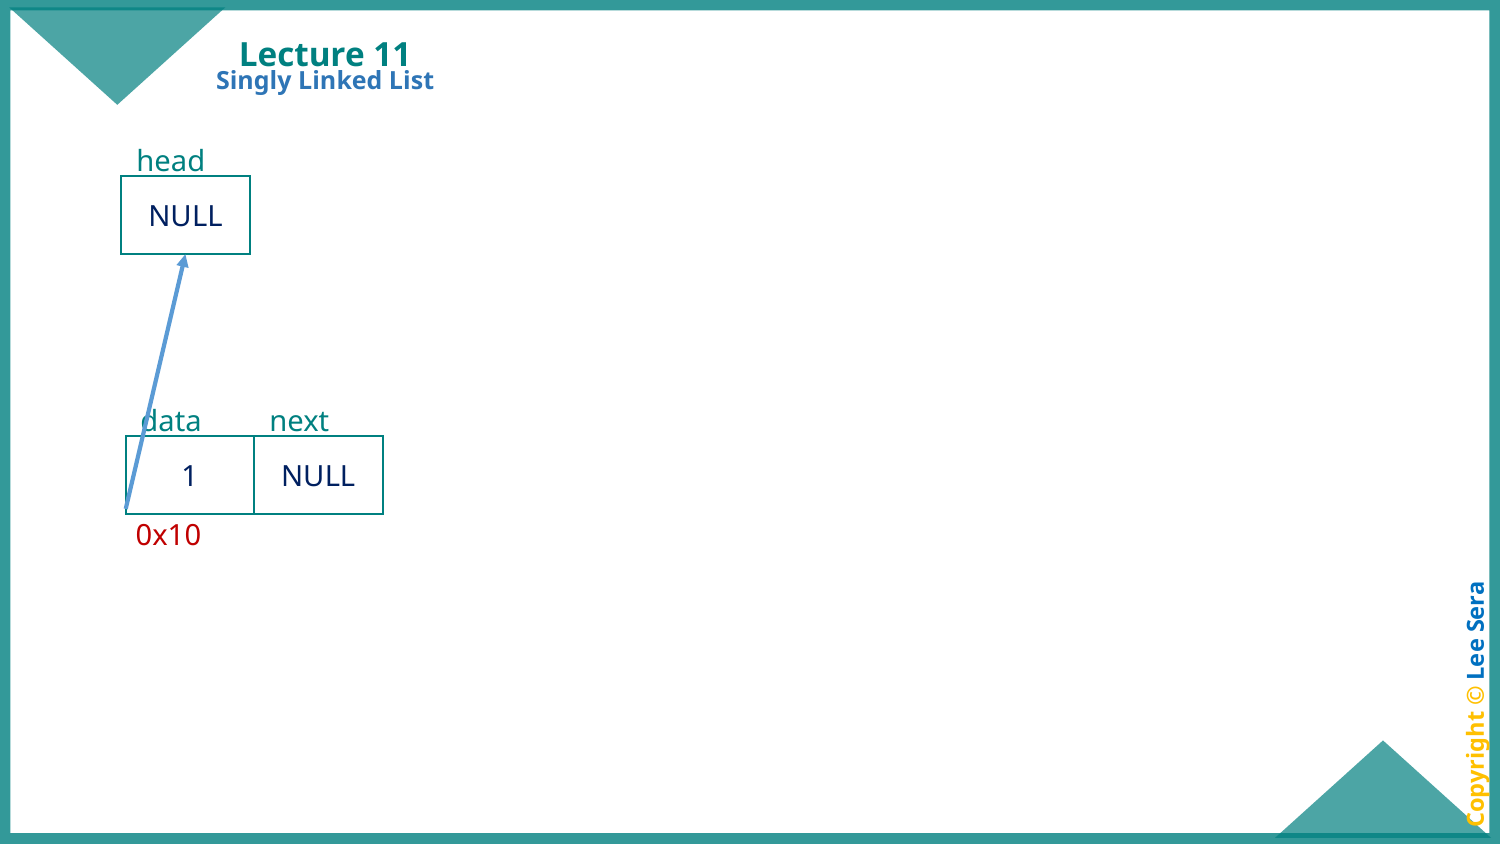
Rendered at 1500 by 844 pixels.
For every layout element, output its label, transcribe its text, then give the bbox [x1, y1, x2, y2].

title Lecture 11 [210, 8, 440, 62]
text_box data [186, 394, 254, 445]
text_box NULL [253, 445, 384, 515]
text_box [6, 6, 228, 107]
text_box Copyright © Lee Sera [1458, 565, 1496, 844]
text_box 1 [186, 445, 253, 508]
text_box next [254, 394, 433, 445]
text_box [1272, 739, 1458, 839]
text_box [125, 254, 186, 509]
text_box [120, 134, 301, 255]
subtitle Singly Linked List [165, 62, 485, 113]
text_box 0x10 [120, 508, 300, 559]
text_box [0, 0, 1500, 844]
